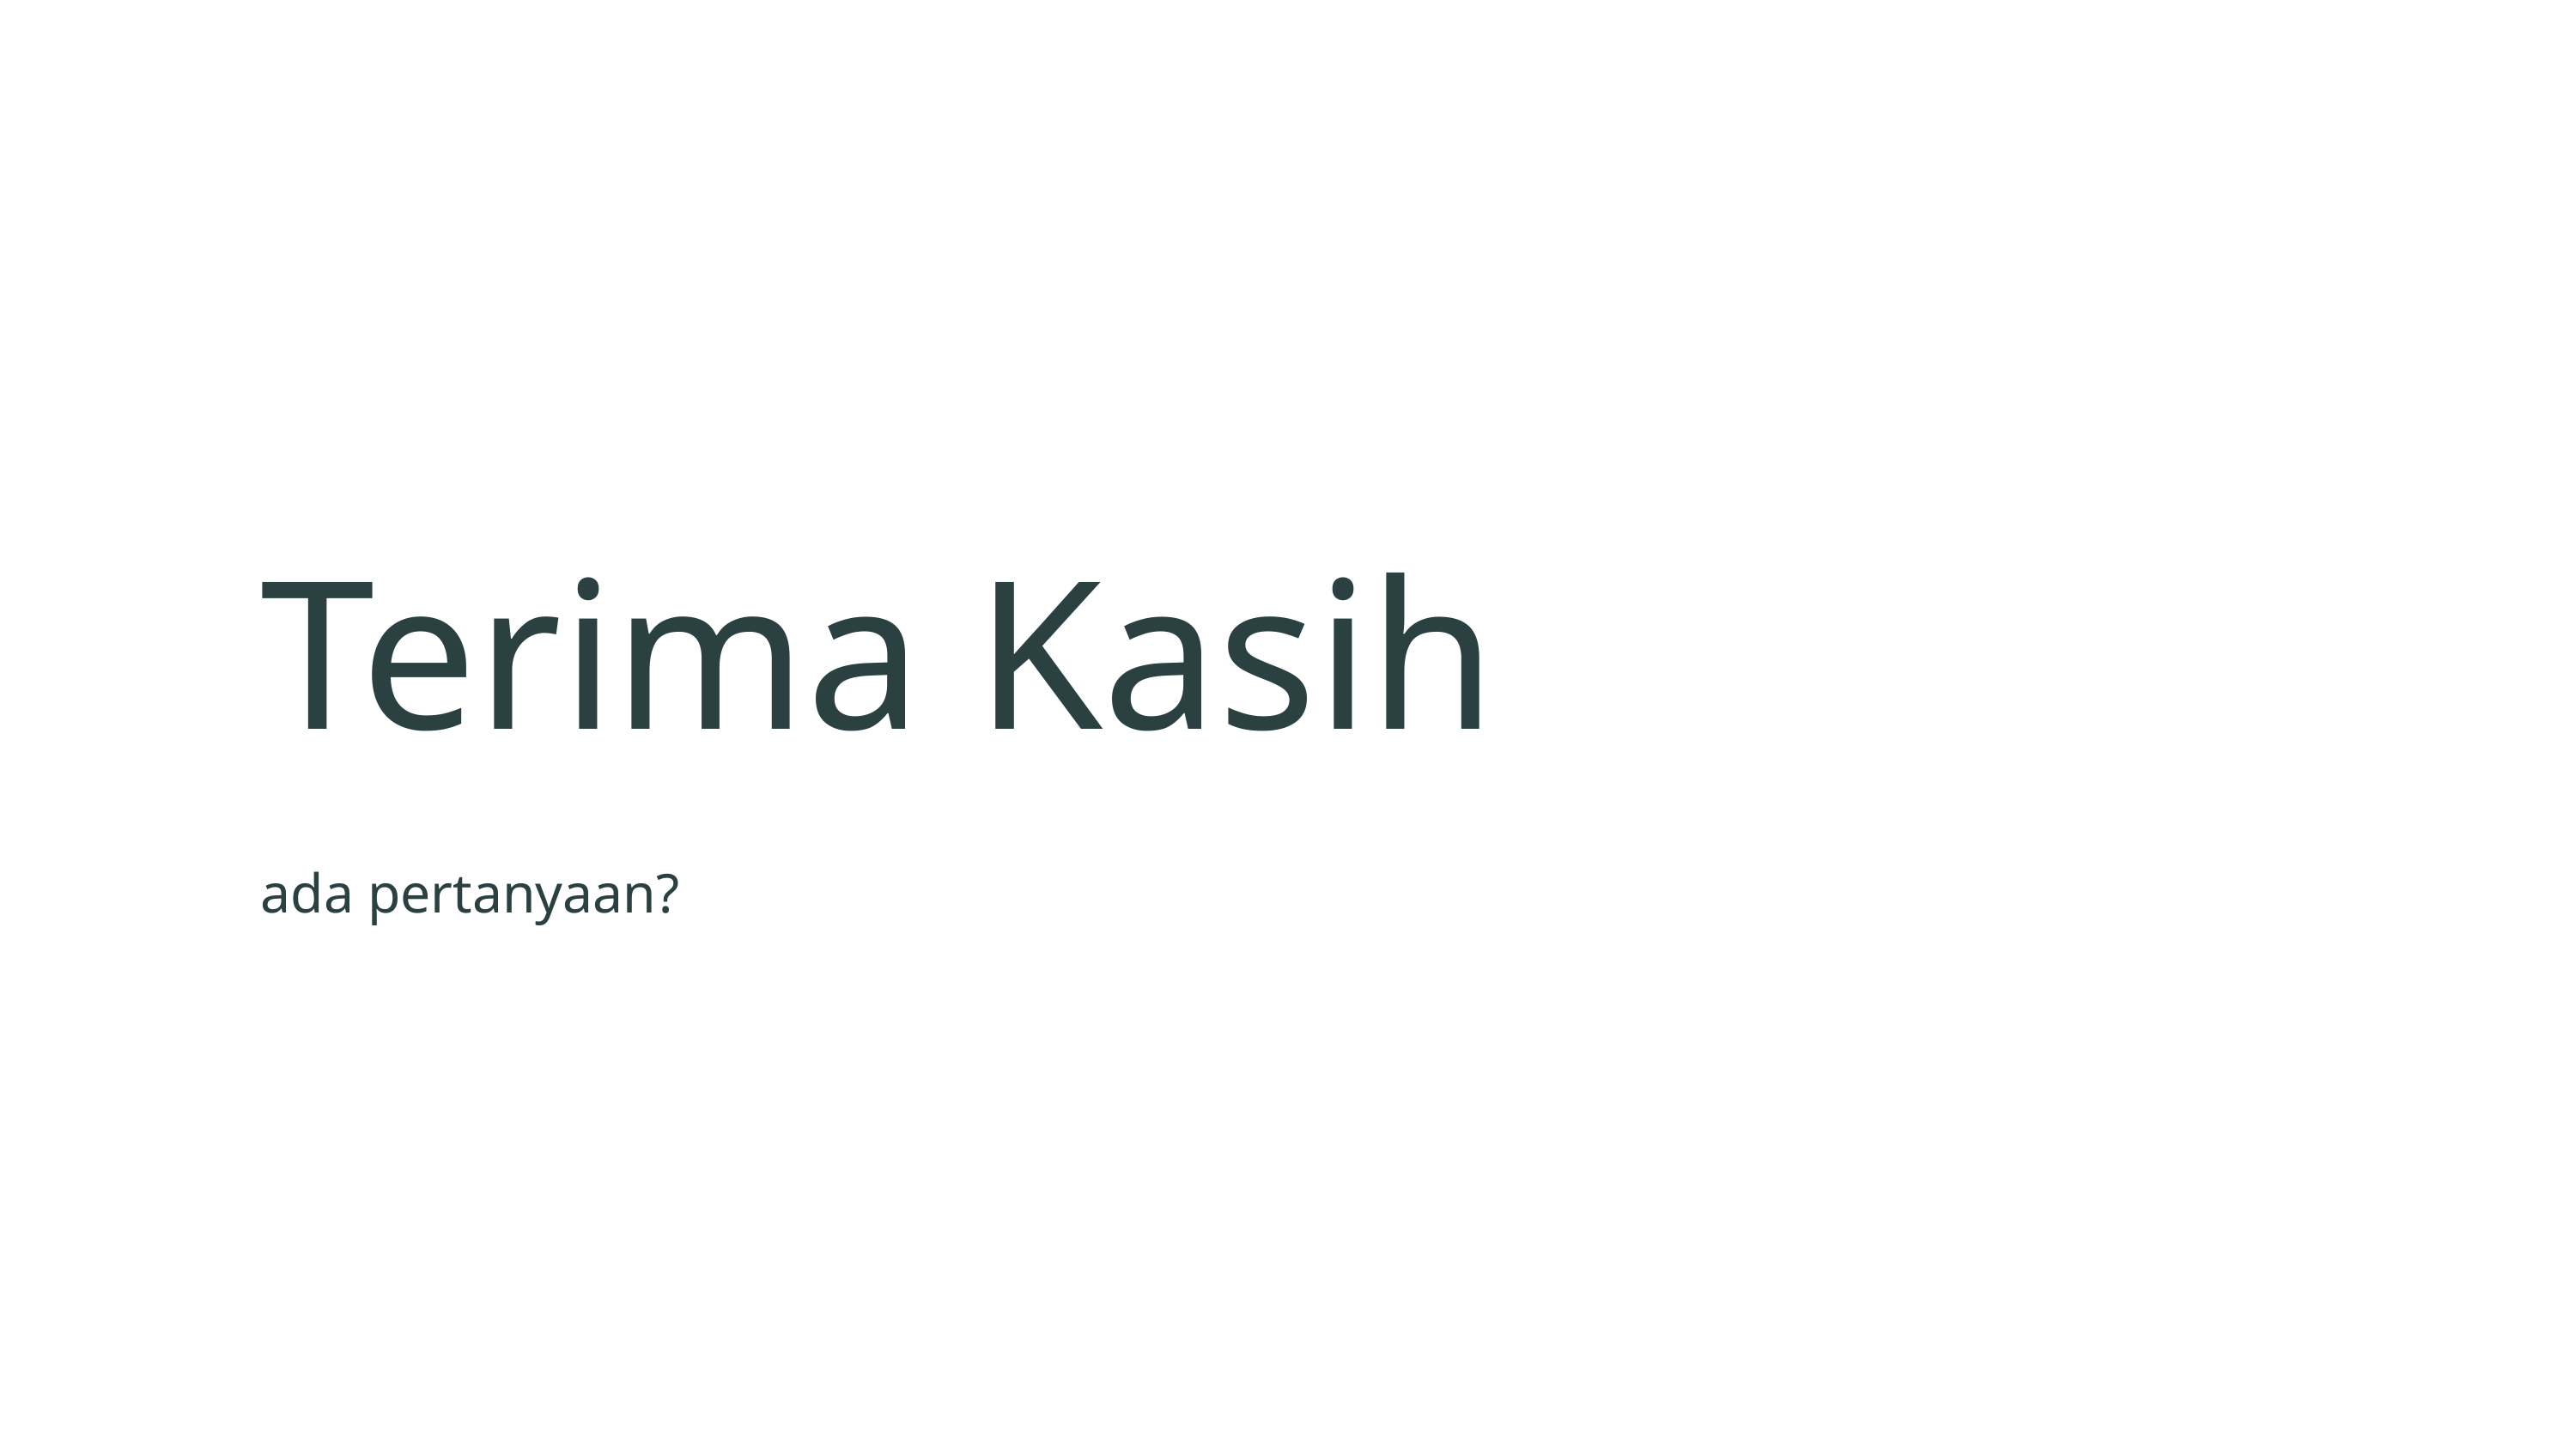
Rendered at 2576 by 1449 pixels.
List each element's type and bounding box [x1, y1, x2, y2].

text_box [260, 528, 2175, 920]
